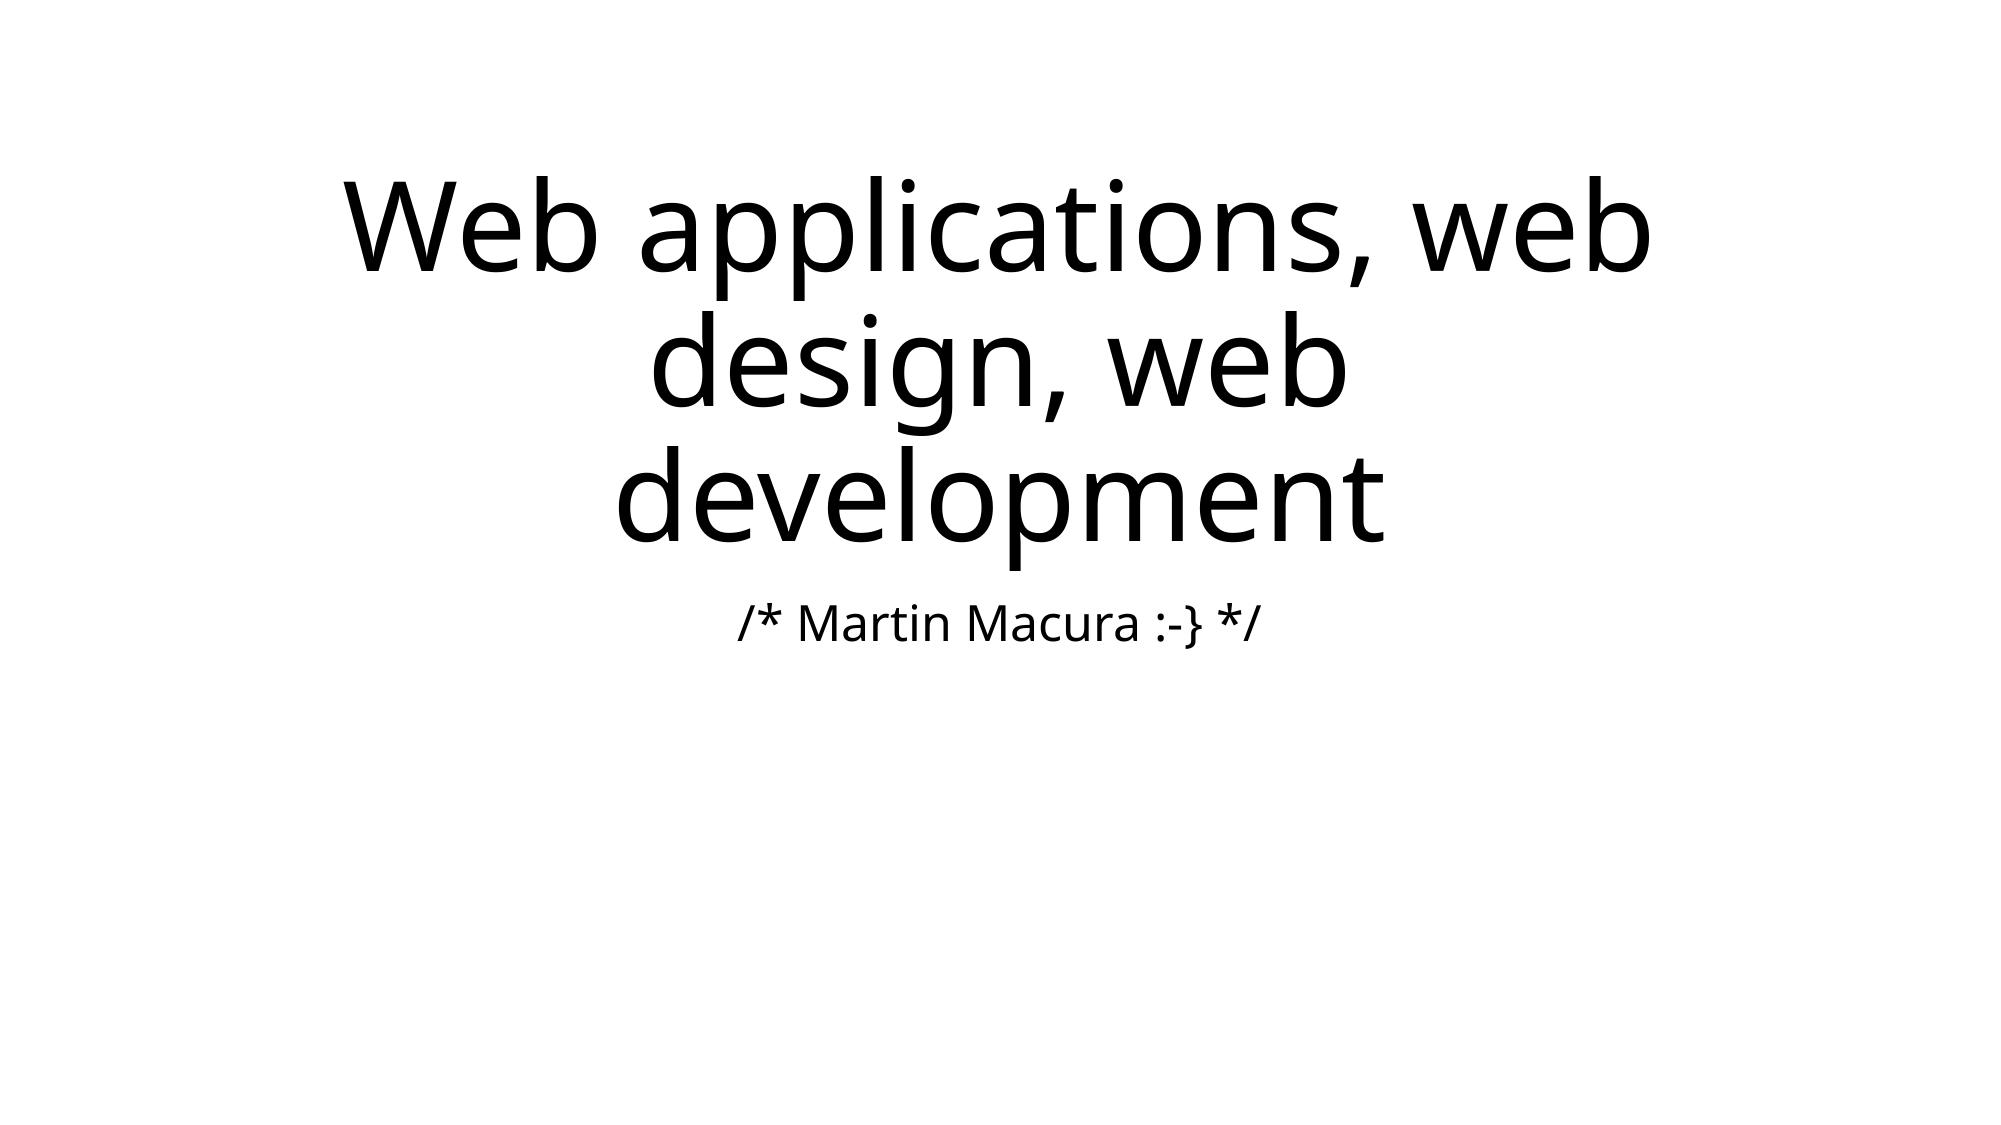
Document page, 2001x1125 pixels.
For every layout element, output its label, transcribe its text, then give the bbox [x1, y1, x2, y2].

subtitle /* Martin Macura :-} */ [249, 590, 1750, 863]
title Web applications, web design, web development [249, 184, 1750, 576]
